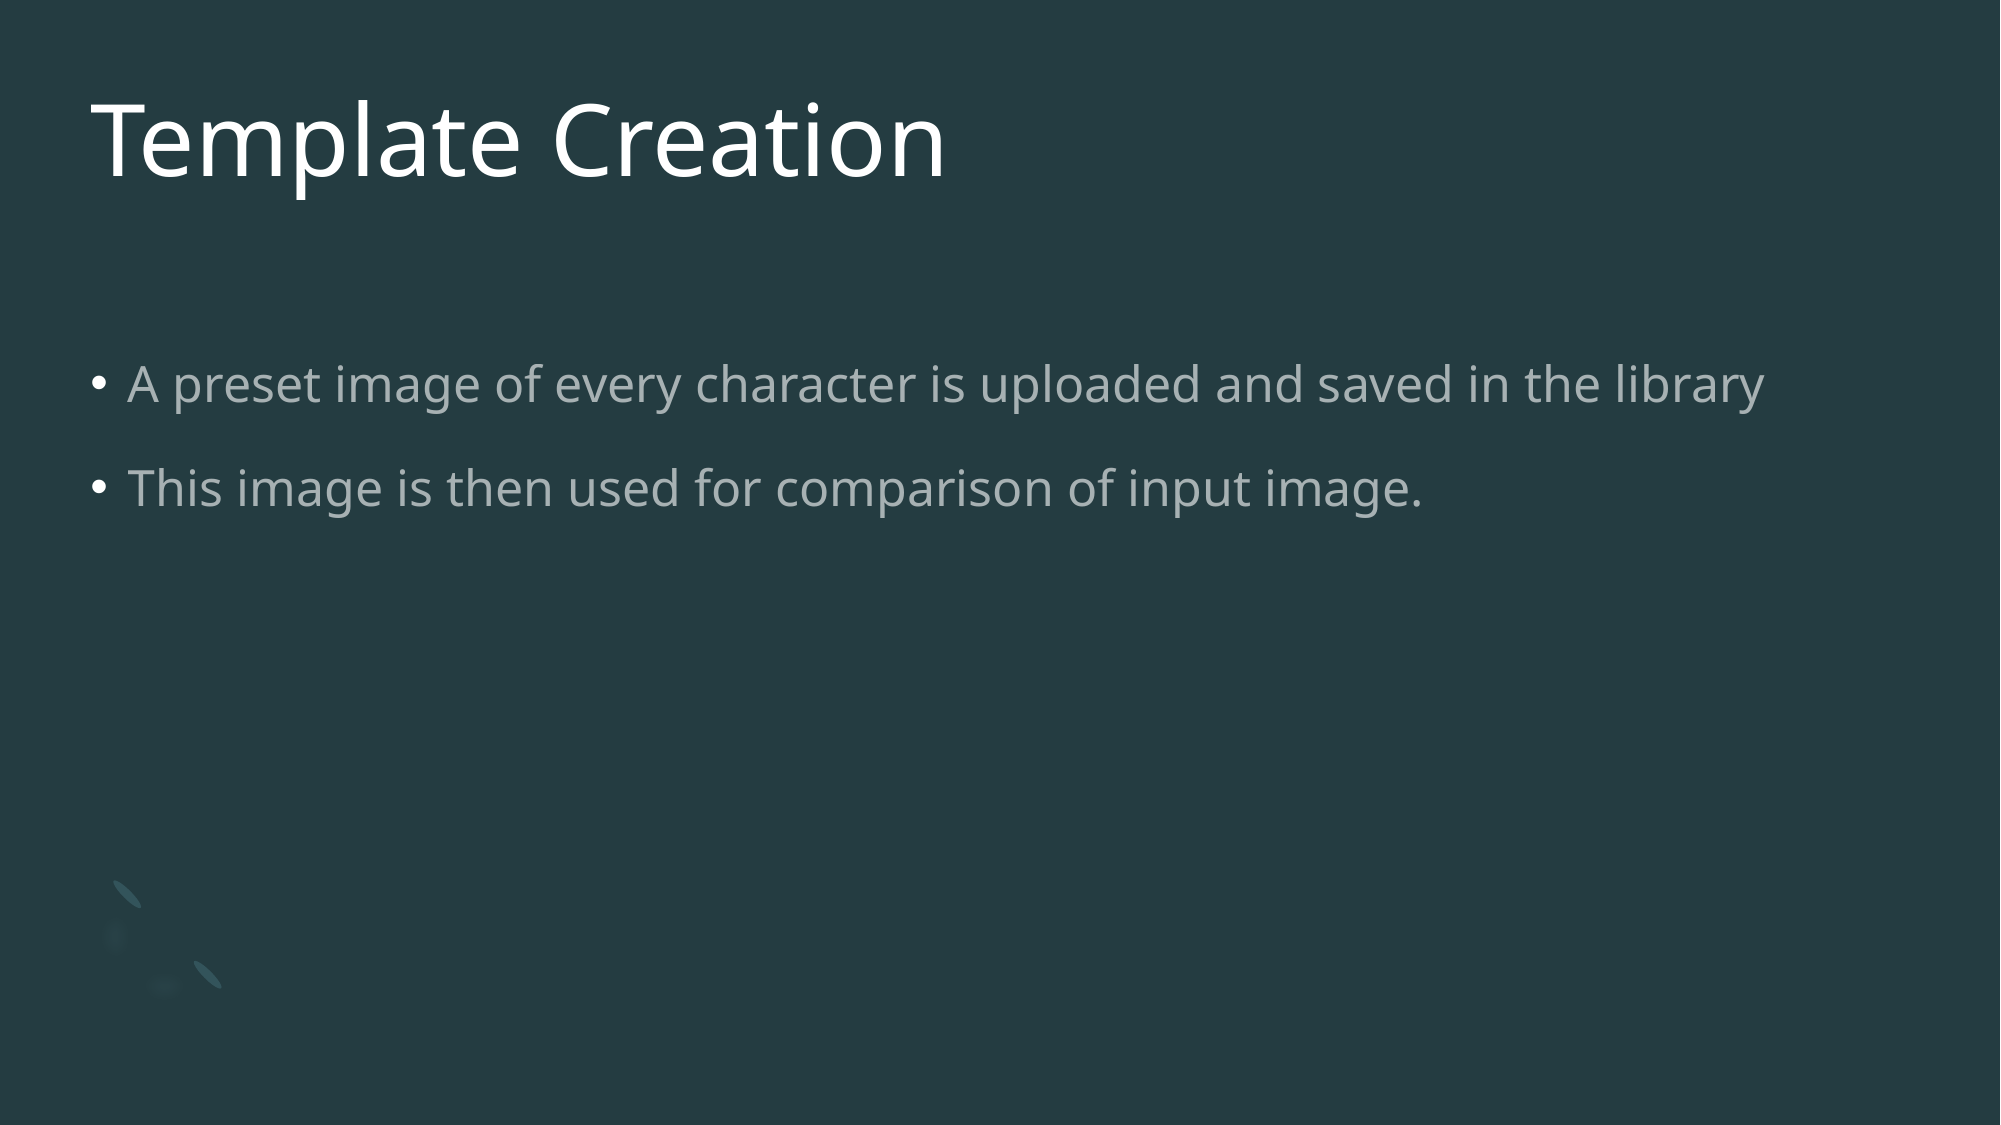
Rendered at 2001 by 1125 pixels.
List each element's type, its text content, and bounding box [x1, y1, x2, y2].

list A preset image of every character is uploaded and saved in the library This image is then used for comparison of input image. [90, 346, 1910, 1000]
title Template Creation [90, 90, 1910, 309]
